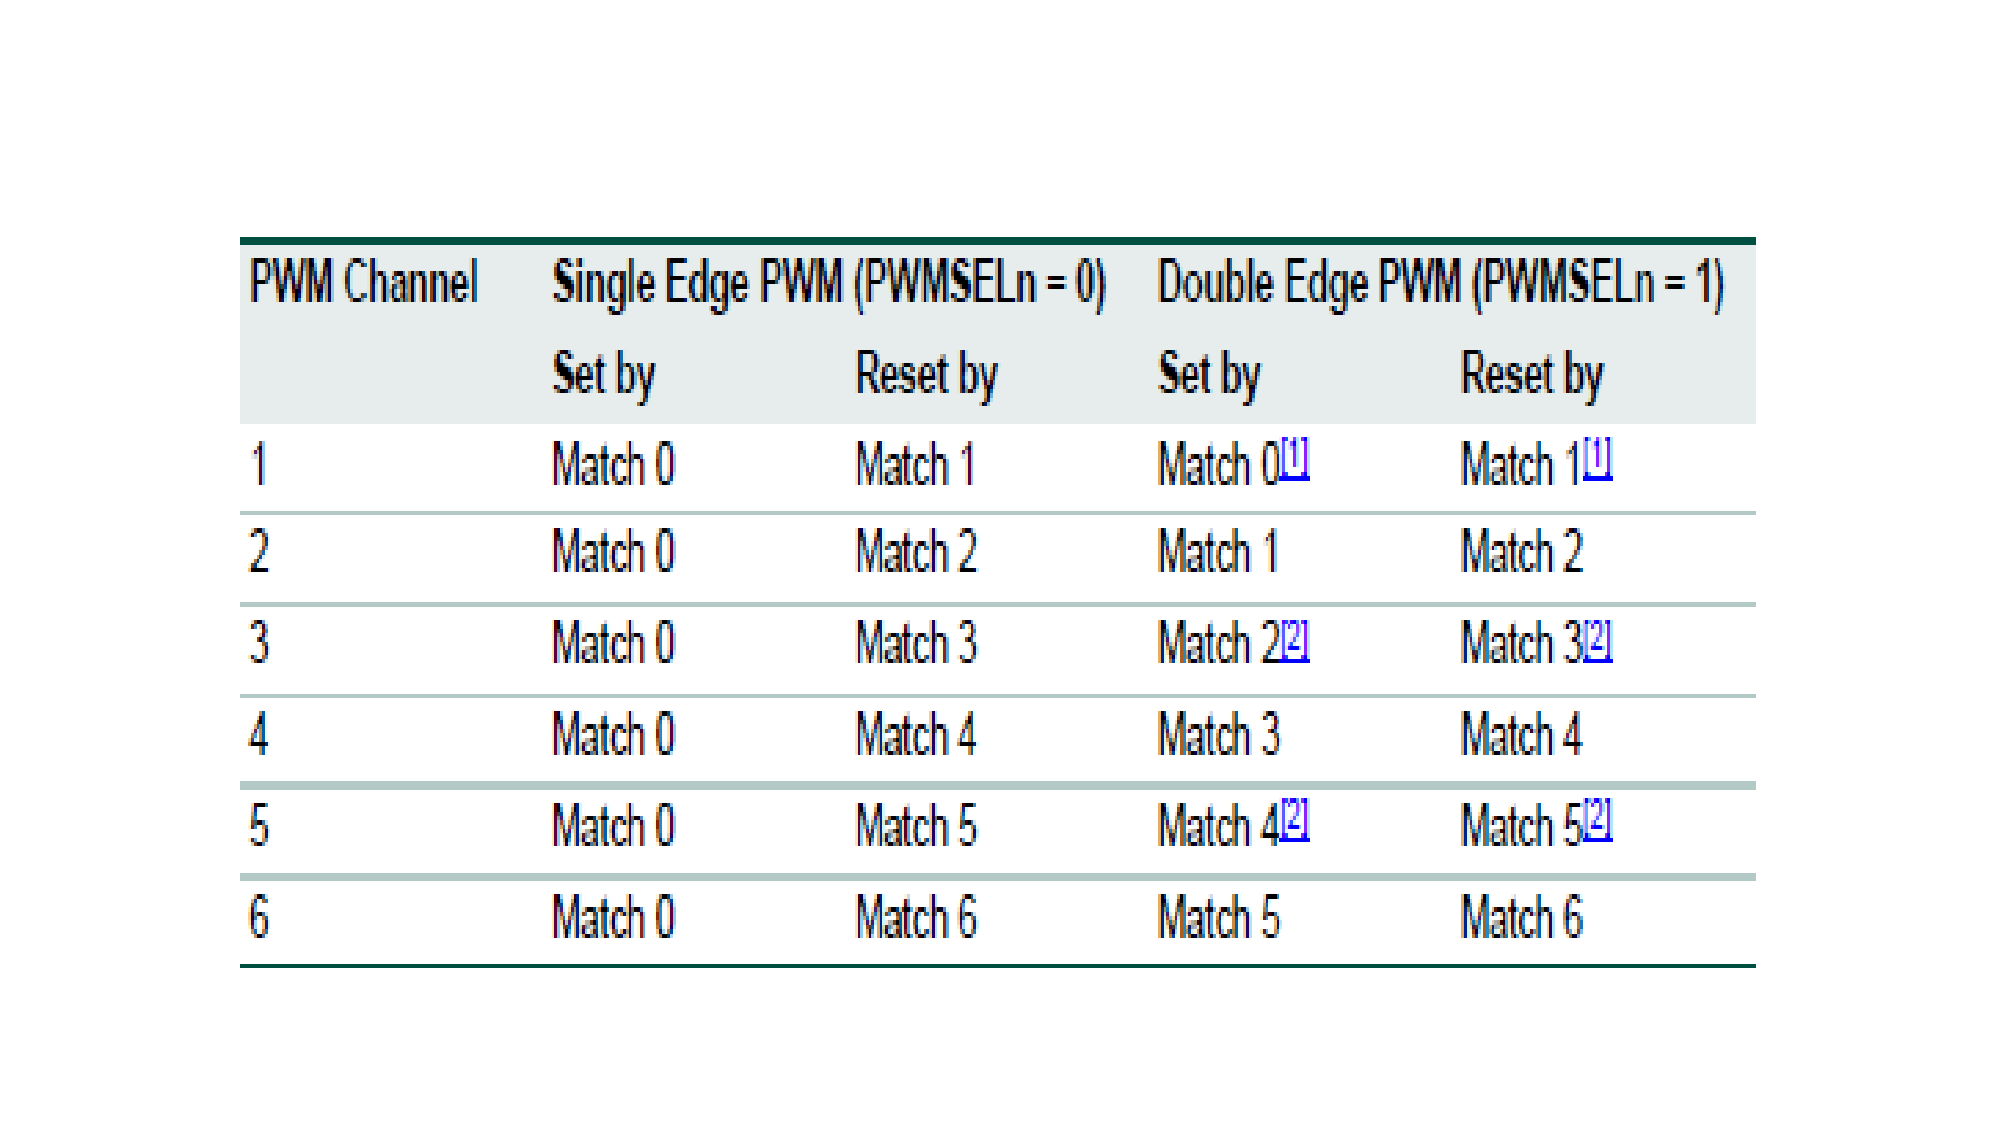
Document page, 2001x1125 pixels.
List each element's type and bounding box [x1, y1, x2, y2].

picture [235, 224, 1765, 995]
